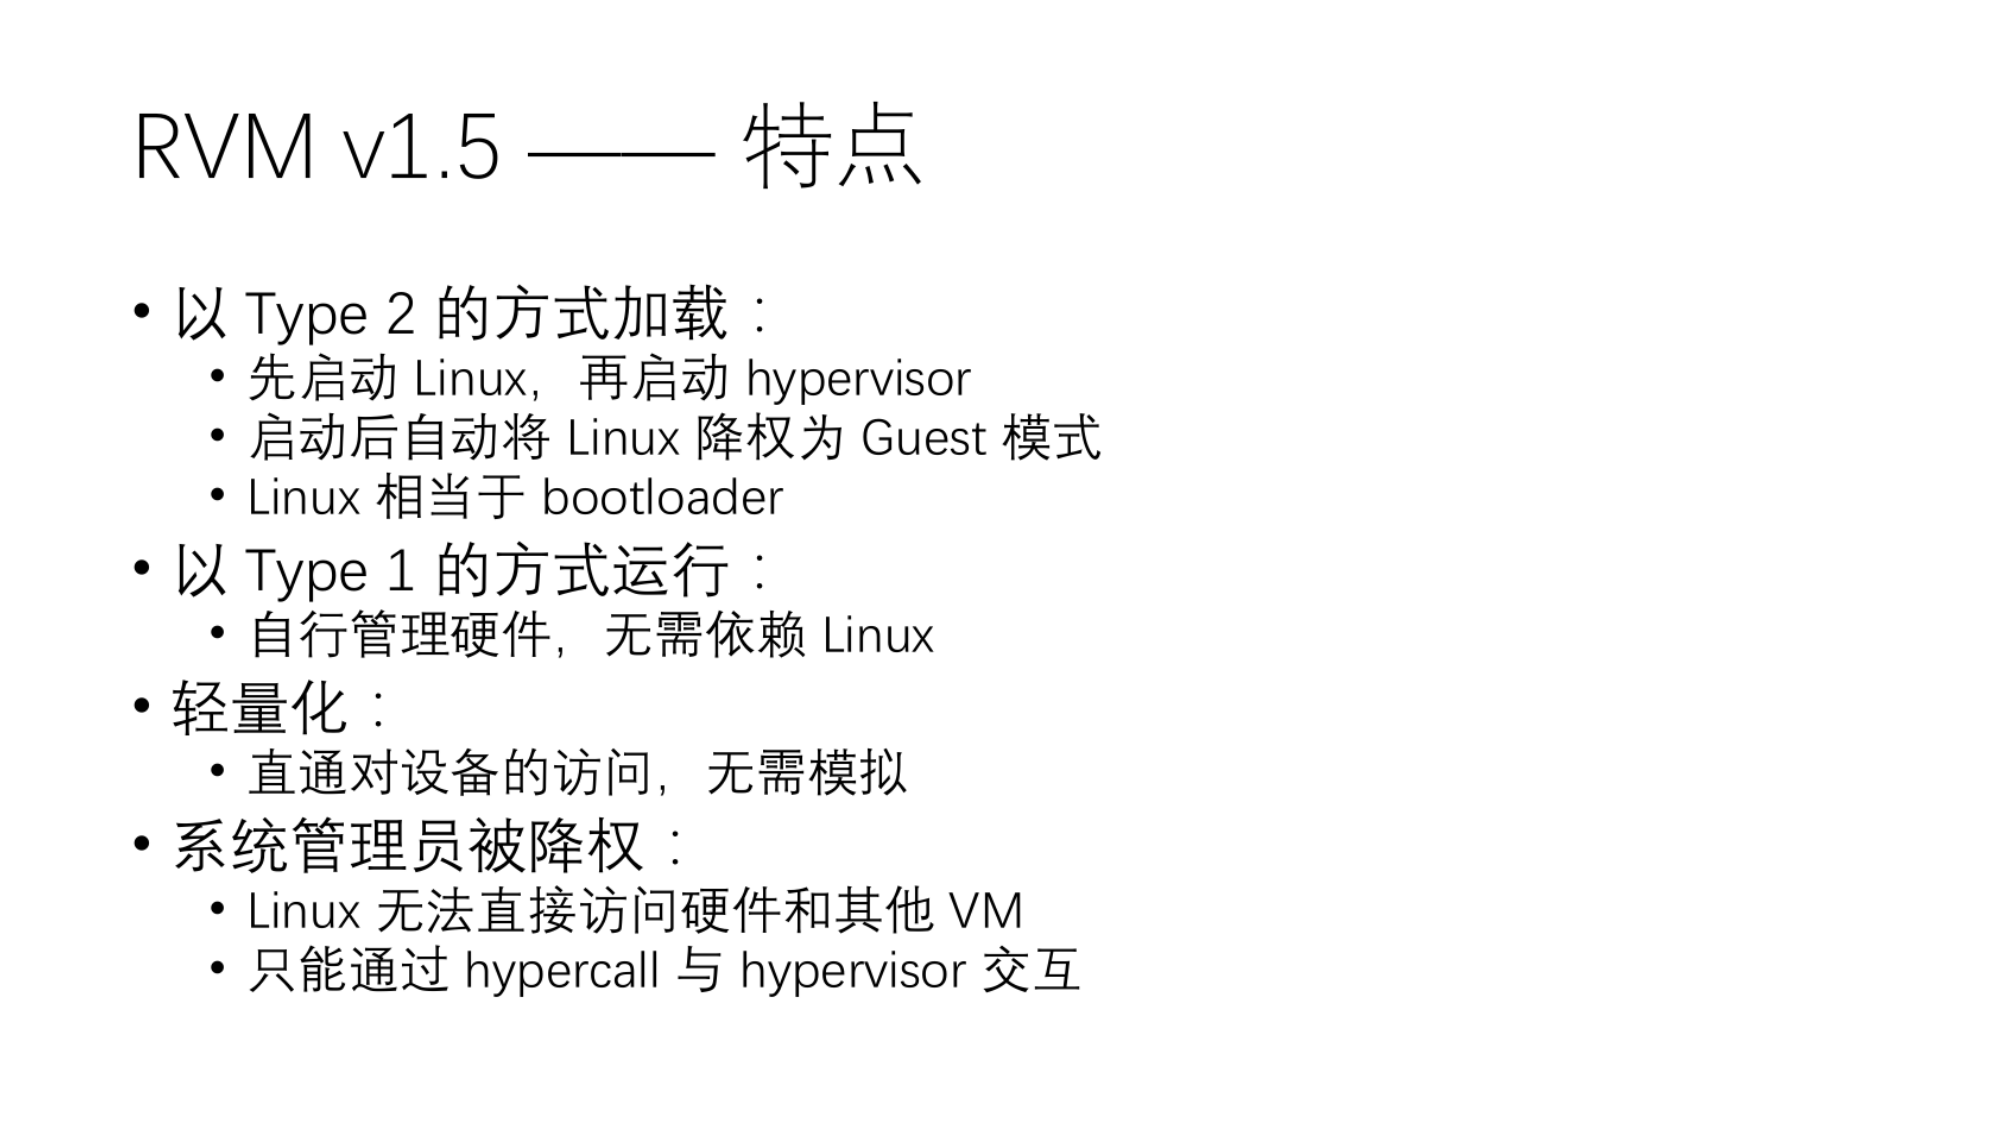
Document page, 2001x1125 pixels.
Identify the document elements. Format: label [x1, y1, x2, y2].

picture [79, 84, 1268, 1047]
